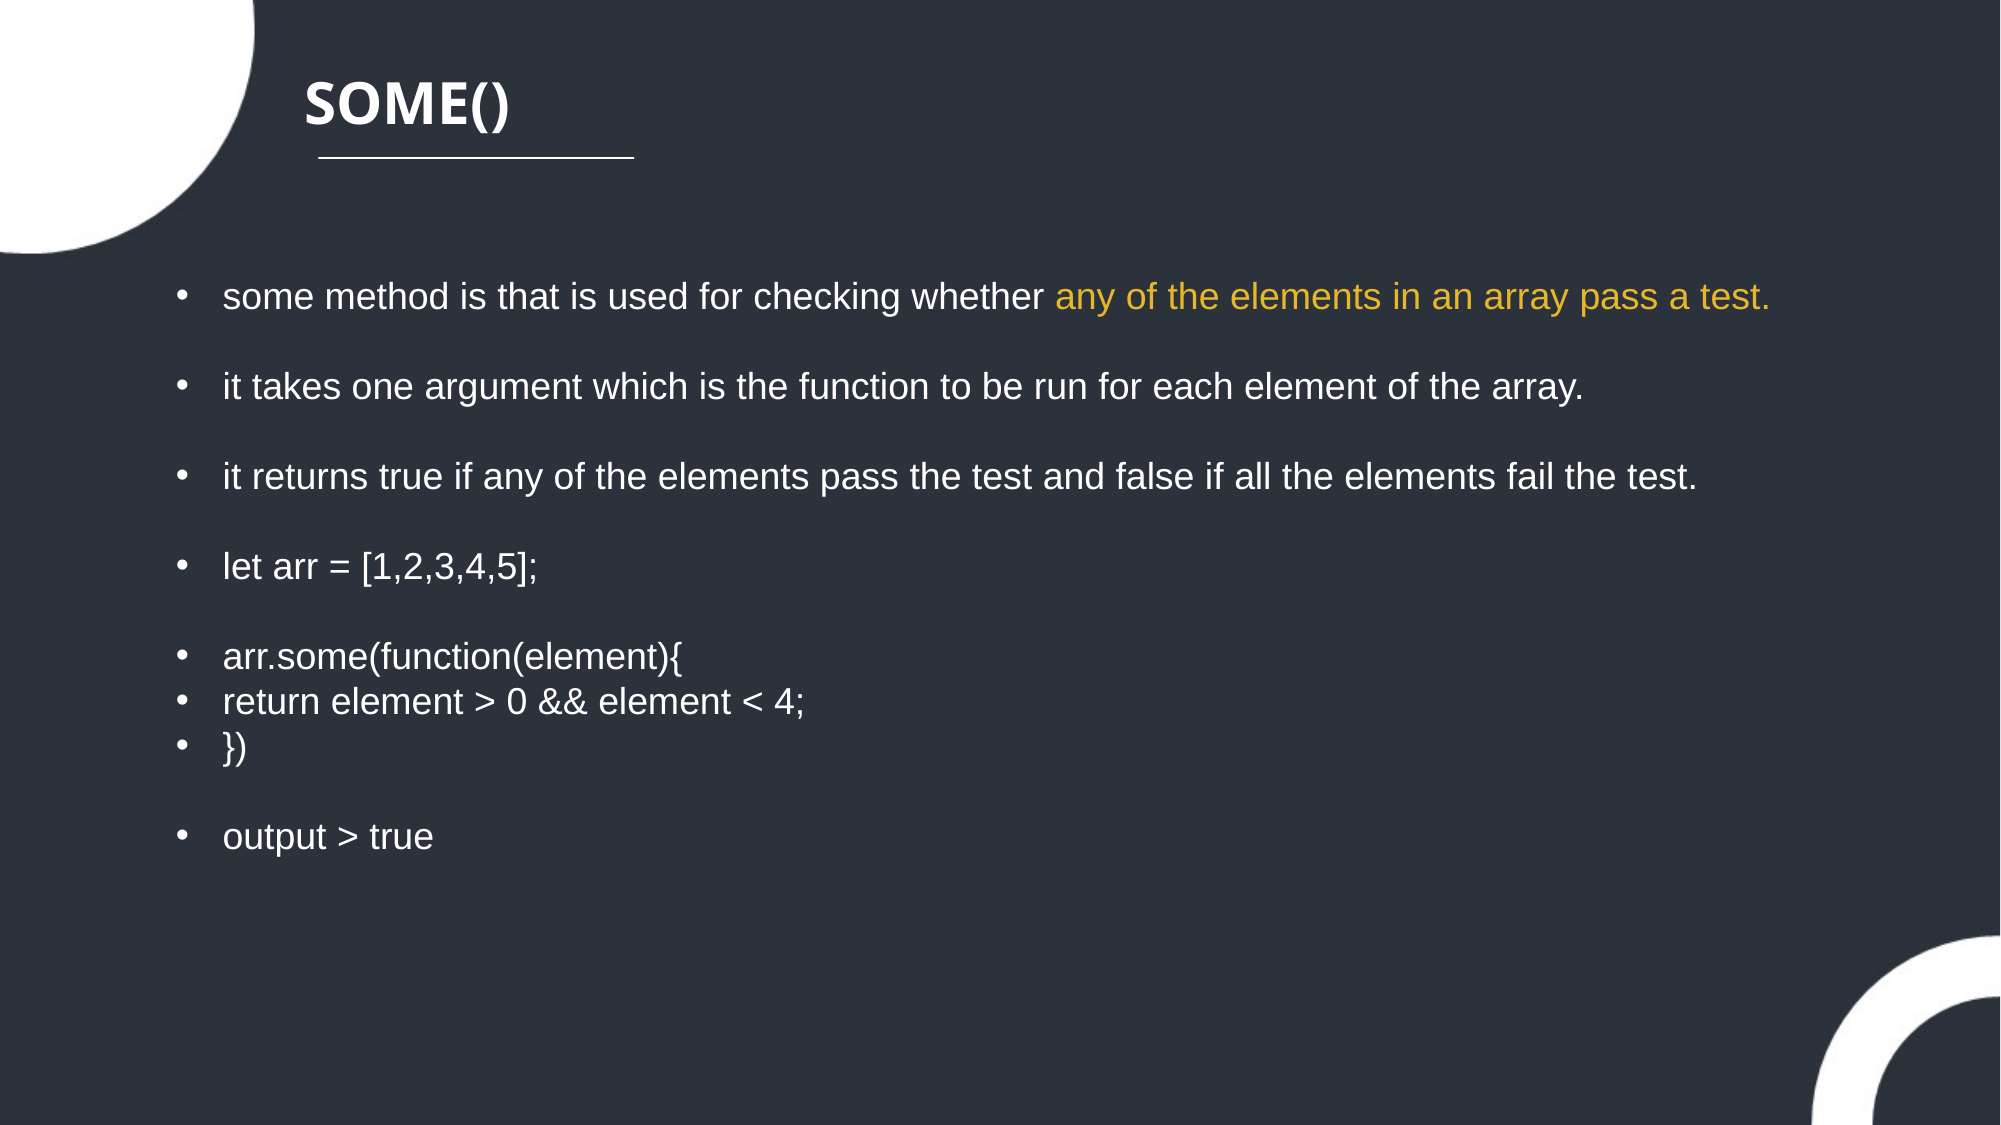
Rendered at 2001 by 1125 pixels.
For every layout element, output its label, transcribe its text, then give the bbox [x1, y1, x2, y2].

picture [0, 0, 2001, 1125]
text_box some method is that is used for checking whether any of the elements in an array pass a test. it takes one argument which is the function to be run for each element of the array. it returns true if any of the elements pass the test and false if all the elements fail the test. let arr = [1,2,3,4,5]; arr.some(function(element){ return element > 0 && element < 4; }) output > true [160, 264, 1839, 865]
text_box SOME() [289, 59, 1987, 144]
